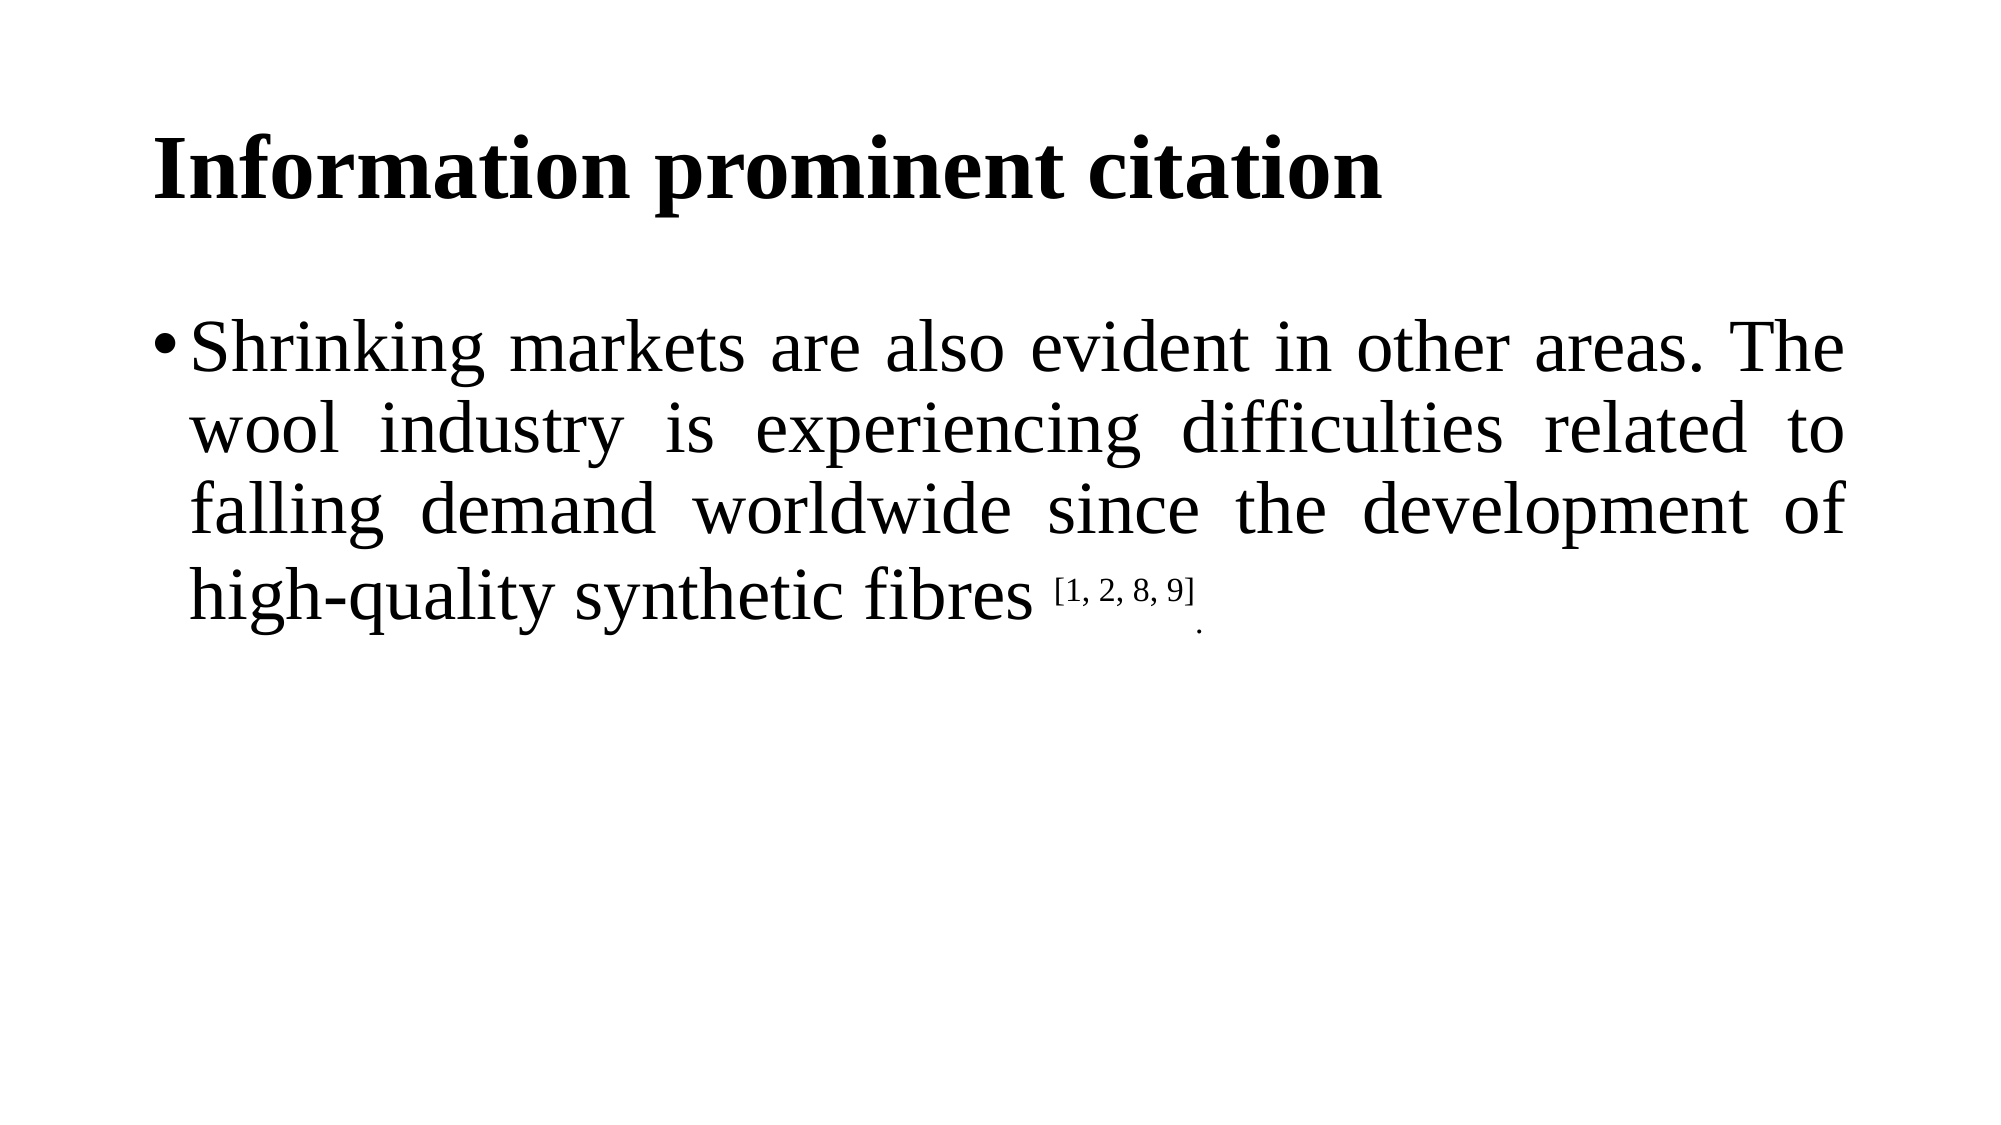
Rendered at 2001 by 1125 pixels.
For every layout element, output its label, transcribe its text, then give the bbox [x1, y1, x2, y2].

title Information prominent citation [137, 59, 1863, 278]
list Shrinking markets are also evident in other areas. The wool industry is experiencing difficulties related to falling demand worldwide since the development of high-quality synthetic fibres [1, 2, 8, 9]. [137, 299, 1863, 1014]
